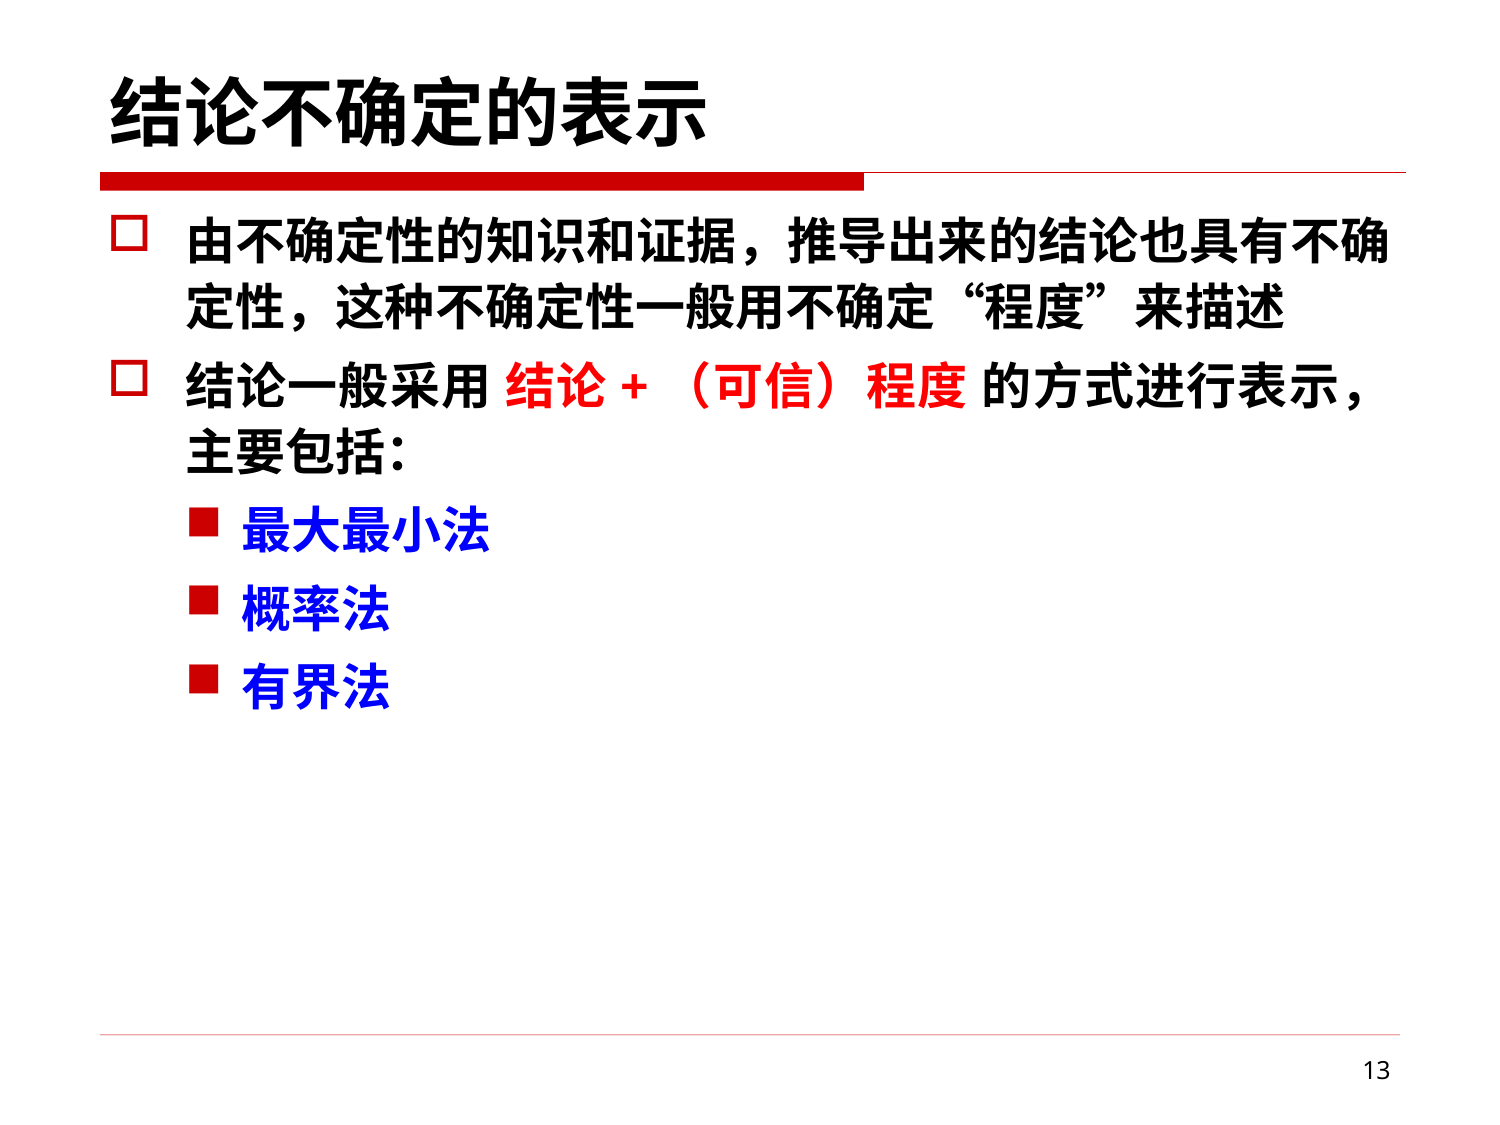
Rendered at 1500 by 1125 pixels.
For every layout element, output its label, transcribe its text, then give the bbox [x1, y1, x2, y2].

title 结论不确定的表示 [94, 28, 1407, 164]
slide_number 13 [1257, 1046, 1406, 1103]
list 由不确定性的知识和证据，推导出来的结论也具有不确定性，这种不确定性一般用不确定“程度”来描述 结论一般采用 结论+（可信）程度 的方式进行表示，主要包括： 最大最小法 概率法 有界法 [92, 196, 1406, 1024]
